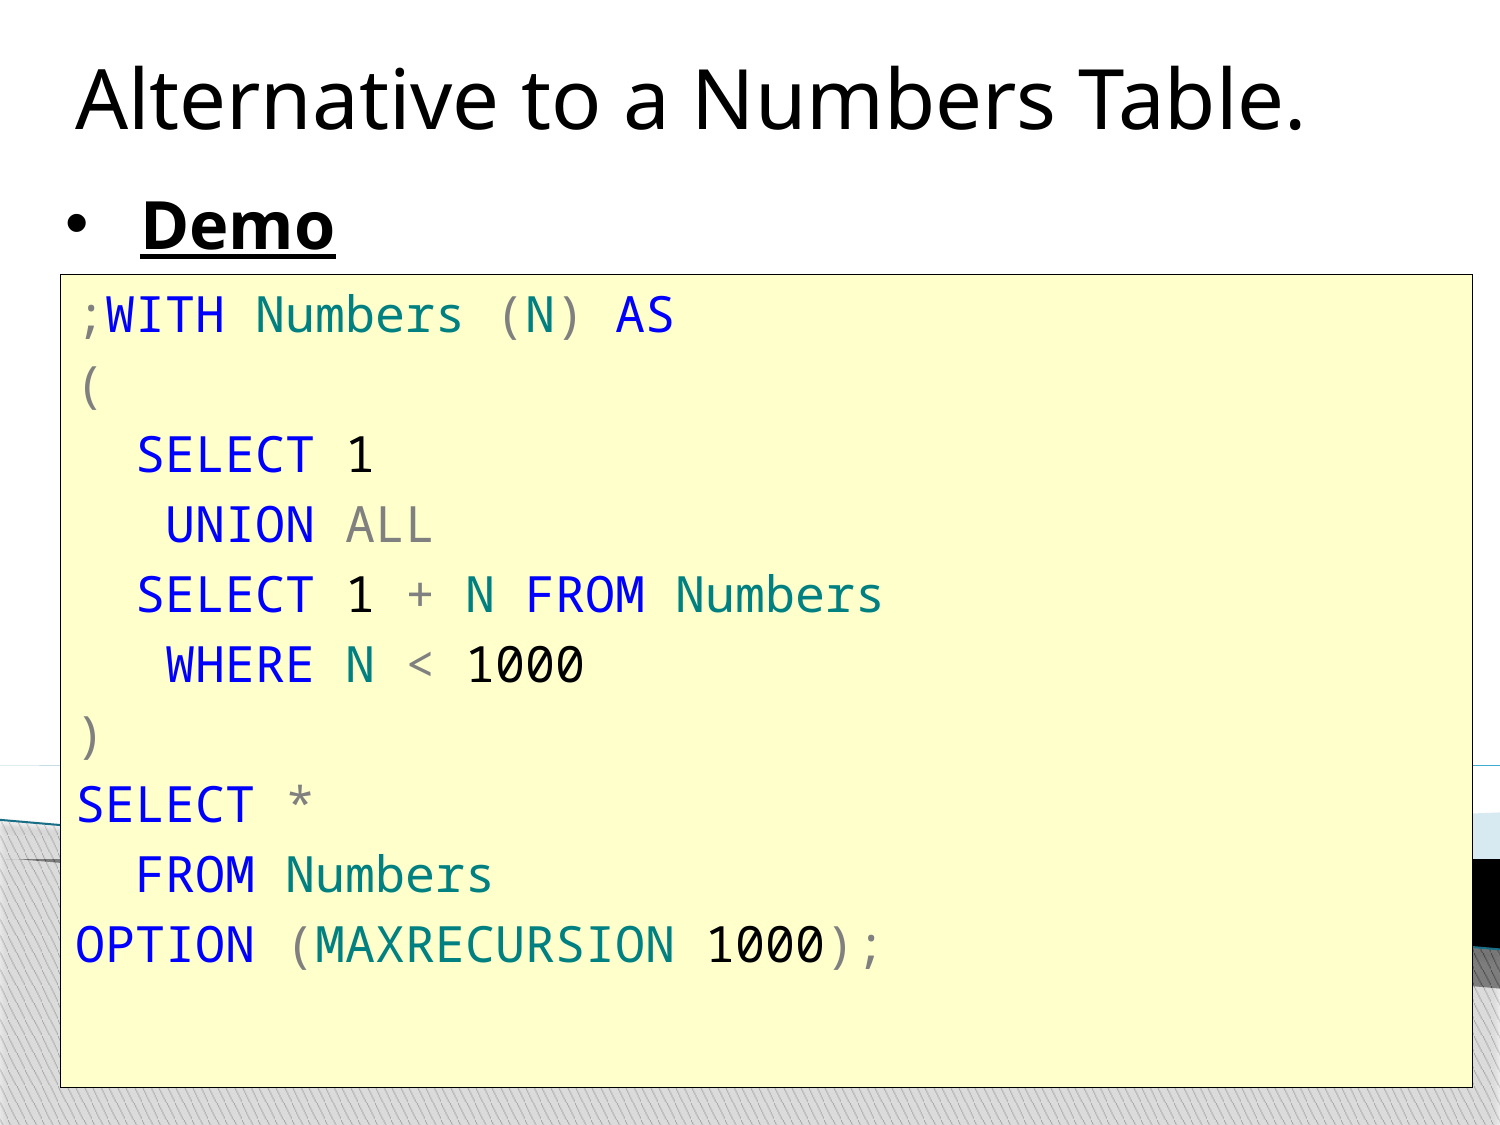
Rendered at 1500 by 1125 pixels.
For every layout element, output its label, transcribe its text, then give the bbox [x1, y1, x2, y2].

text_box Alternative to a Numbers Table. [60, 2, 1373, 191]
text_box ;WITH Numbers (N) AS ( SELECT 1 UNION ALL SELECT 1 + N FROM Numbers WHERE N < 1000 ) SELECT * FROM Numbers OPTION (MAXRECURSION 1000); [60, 274, 1473, 1088]
text_box Demo [49, 174, 950, 883]
picture [1473, 949, 1500, 989]
